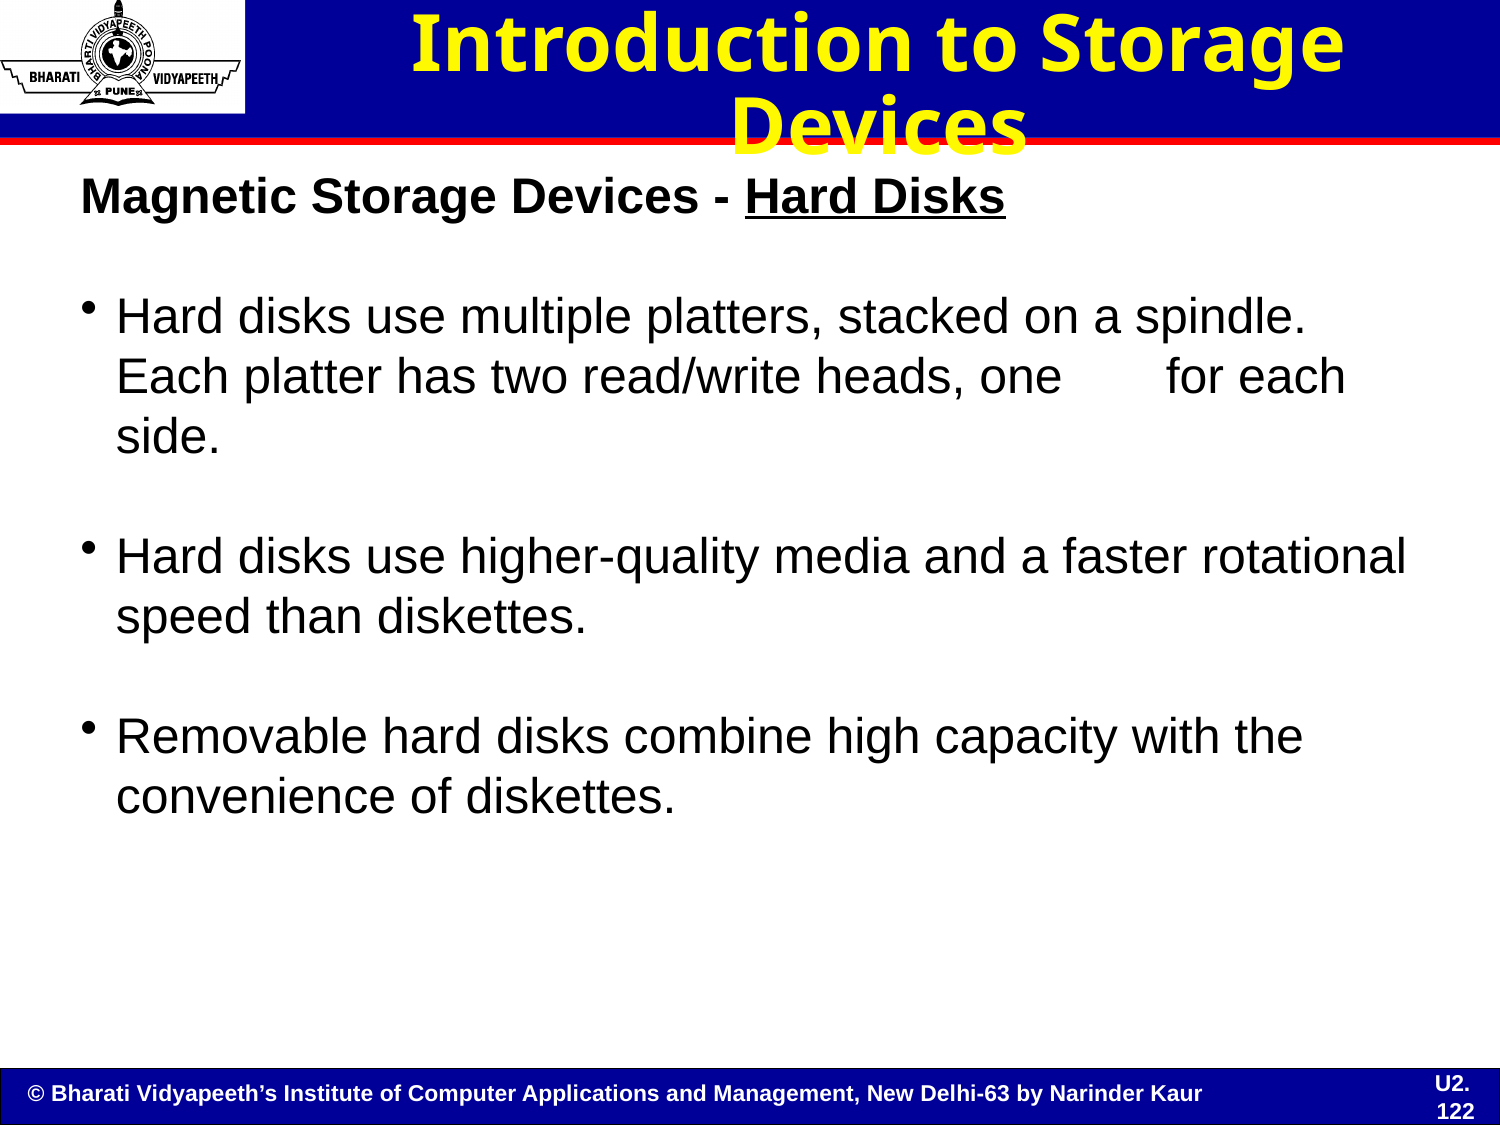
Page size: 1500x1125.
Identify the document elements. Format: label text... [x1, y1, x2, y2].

picture [0, 0, 241, 106]
text_box Magnetic Storage Devices - Hard Disks Hard disks use multiple platters, stacked on a spindle. Each platter has two read/write heads, one for each side. Hard disks use higher-quality media and a faster rotational speed than diskettes. Removable hard disks combine high capacity with the convenience of diskettes. [65, 156, 1432, 891]
title Introduction to Storage Devices [270, 0, 1488, 197]
